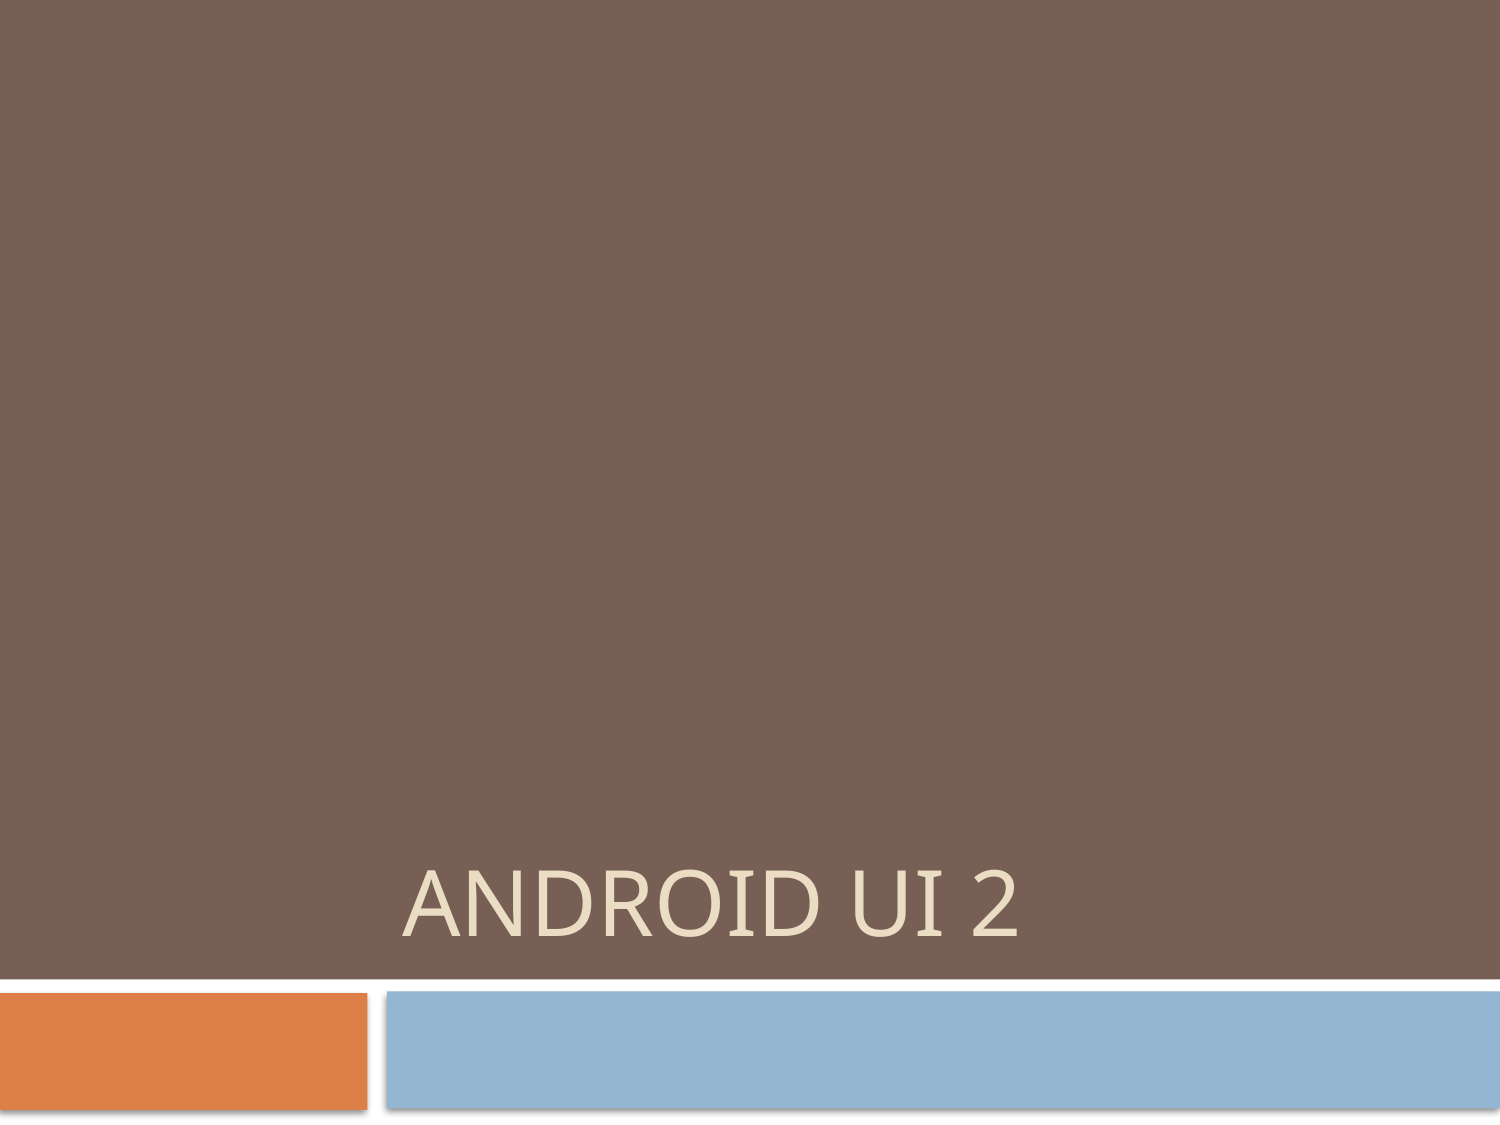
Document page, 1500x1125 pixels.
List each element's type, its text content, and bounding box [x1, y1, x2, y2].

title Android ui 2 [387, 662, 1450, 963]
